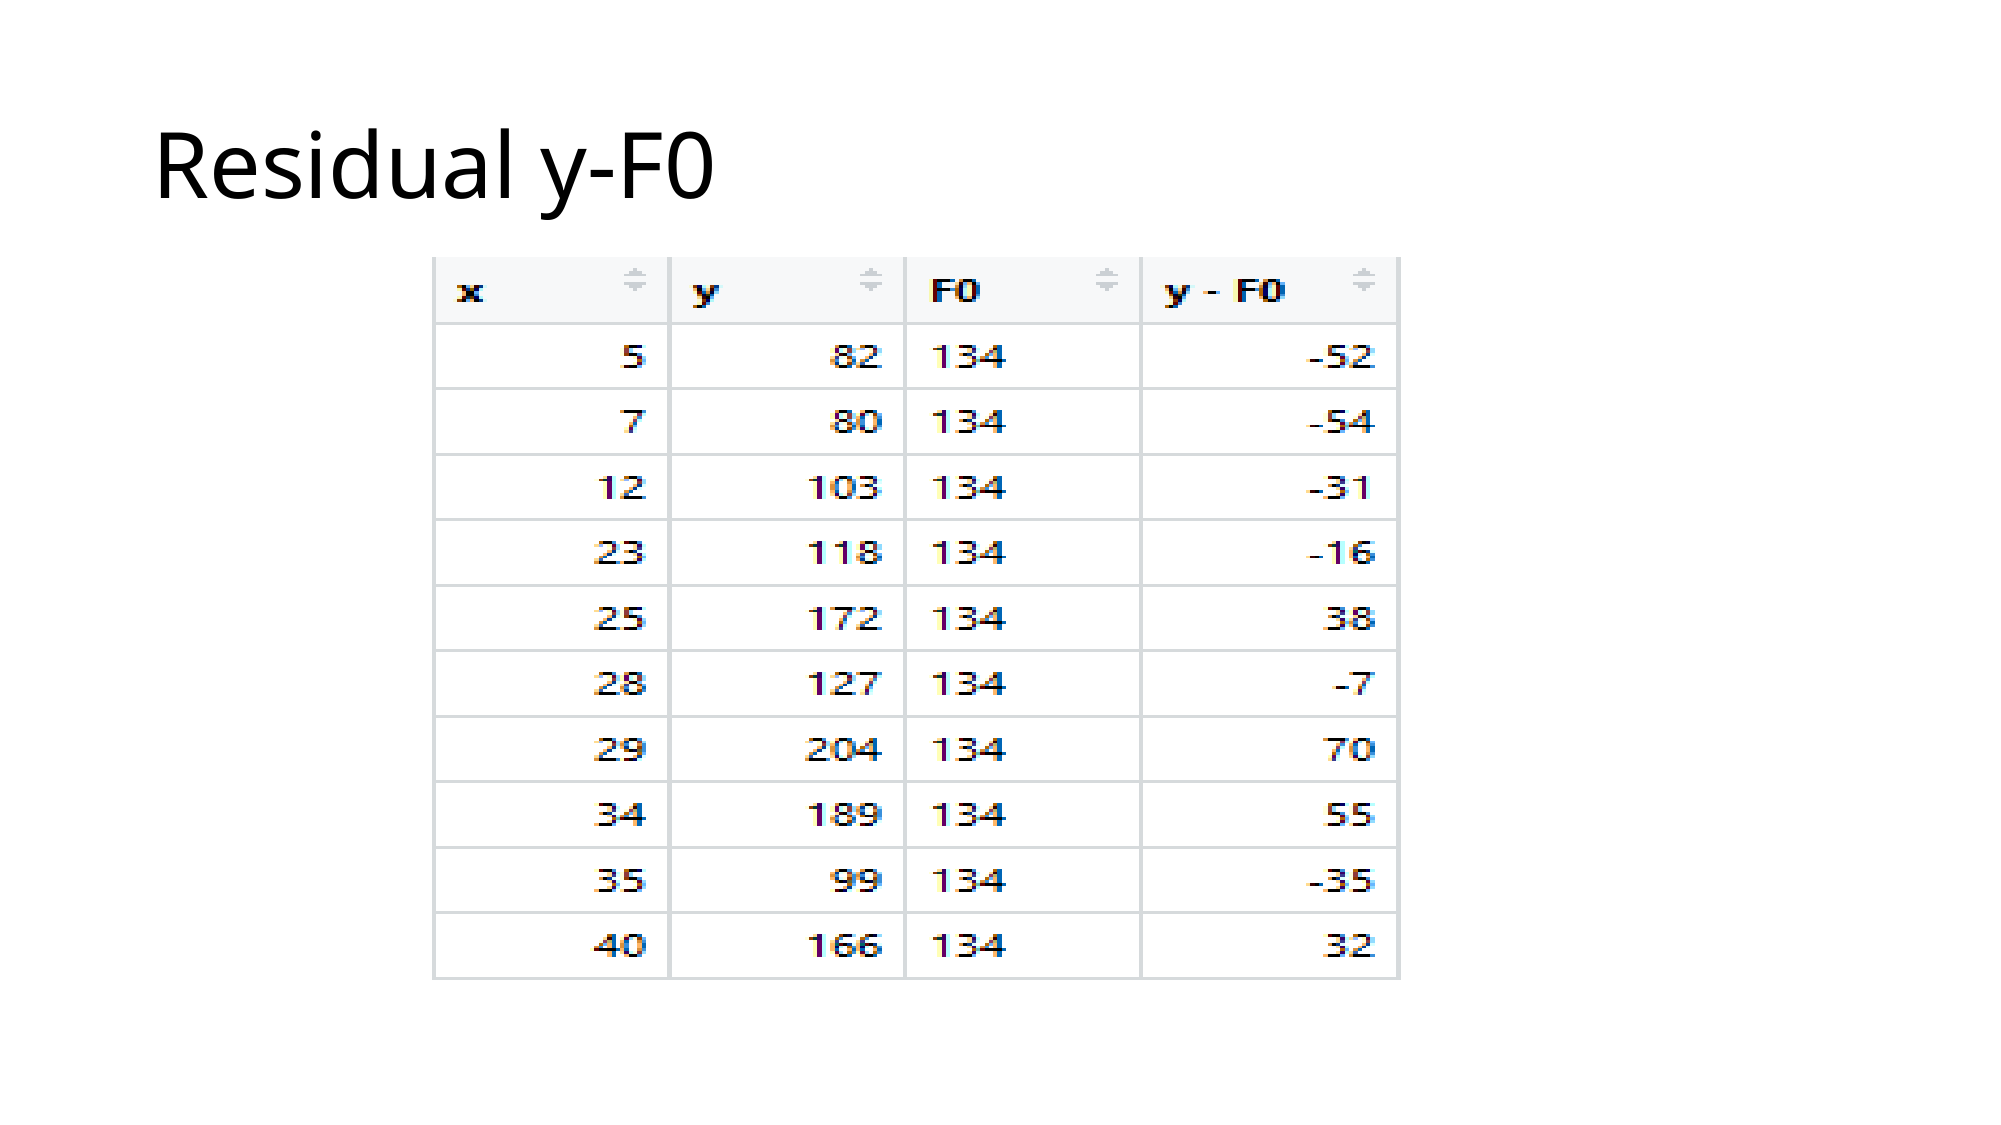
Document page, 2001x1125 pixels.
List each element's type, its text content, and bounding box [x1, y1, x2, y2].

title Residual y-F0 [137, 59, 1863, 278]
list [432, 257, 1401, 986]
